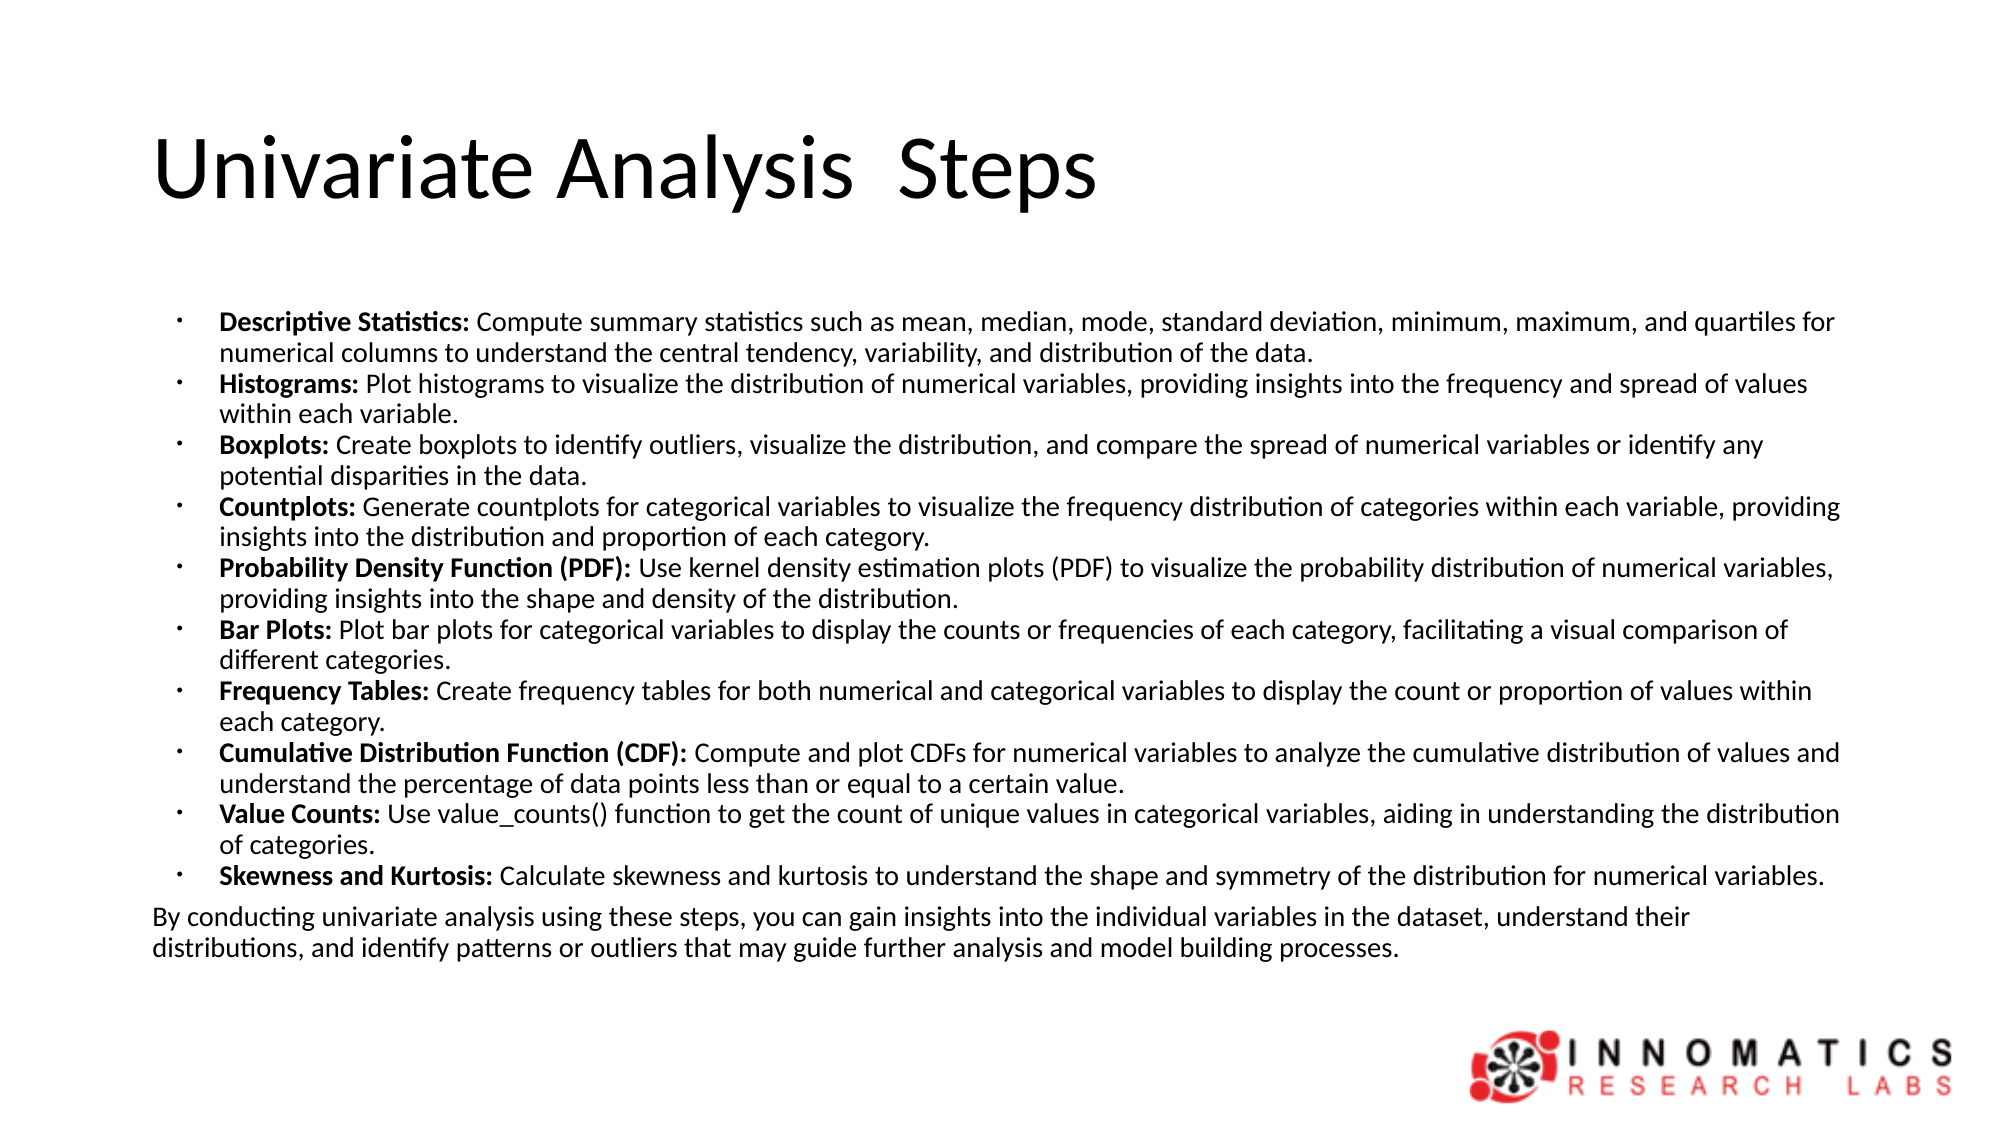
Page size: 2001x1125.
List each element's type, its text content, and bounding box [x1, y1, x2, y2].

picture [1445, 1014, 1975, 1125]
list Descriptive Statistics: Compute summary statistics such as mean, median, mode, standard deviation, minimum, maximum, and quartiles for numerical columns to understand the central tendency, variability, and distribution of the data. Histograms: Plot histograms to visualize the distribution of numerical variables, providing insights into the frequency and spread of values within each variable. Boxplots: Create boxplots to identify outliers, visualize the distribution, and compare the spread of numerical variables or identify any potential disparities in the data. Countplots: Generate countplots for categorical variables to visualize the frequency distribution of categories within each variable, providing insights into the distribution and proportion of each category. Probability Density Function (PDF): Use kernel density estimation plots (PDF) to visualize the probability distribution of numerical variables, providing insights into the shape and density of the distribution. Bar Plots: Plot bar plots for categorical variables to display the counts or frequencies of each category, facilitating a visual comparison of different categories. Frequency Tables: Create frequency tables for both numerical and categorical variables to display the count or proportion of values within each category. Cumulative Distribution Function (CDF): Compute and plot CDFs for numerical variables to analyze the cumulative distribution of values and understand the percentage of data points less than or equal to a certain value. Value Counts: Use value_counts() function to get the count of unique values in categorical variables, aiding in understanding the distribution of categories. Skewness and Kurtosis: Calculate skewness and kurtosis to understand the shape and symmetry of the distribution for numerical variables. By conducting univariate analysis using these steps, you can gain insights into the individual variables in the dataset, understand their distributions, and identify patterns or outliers that may guide further analysis and model building processes. [137, 299, 1863, 1014]
title Univariate Analysis Steps [137, 59, 1863, 278]
